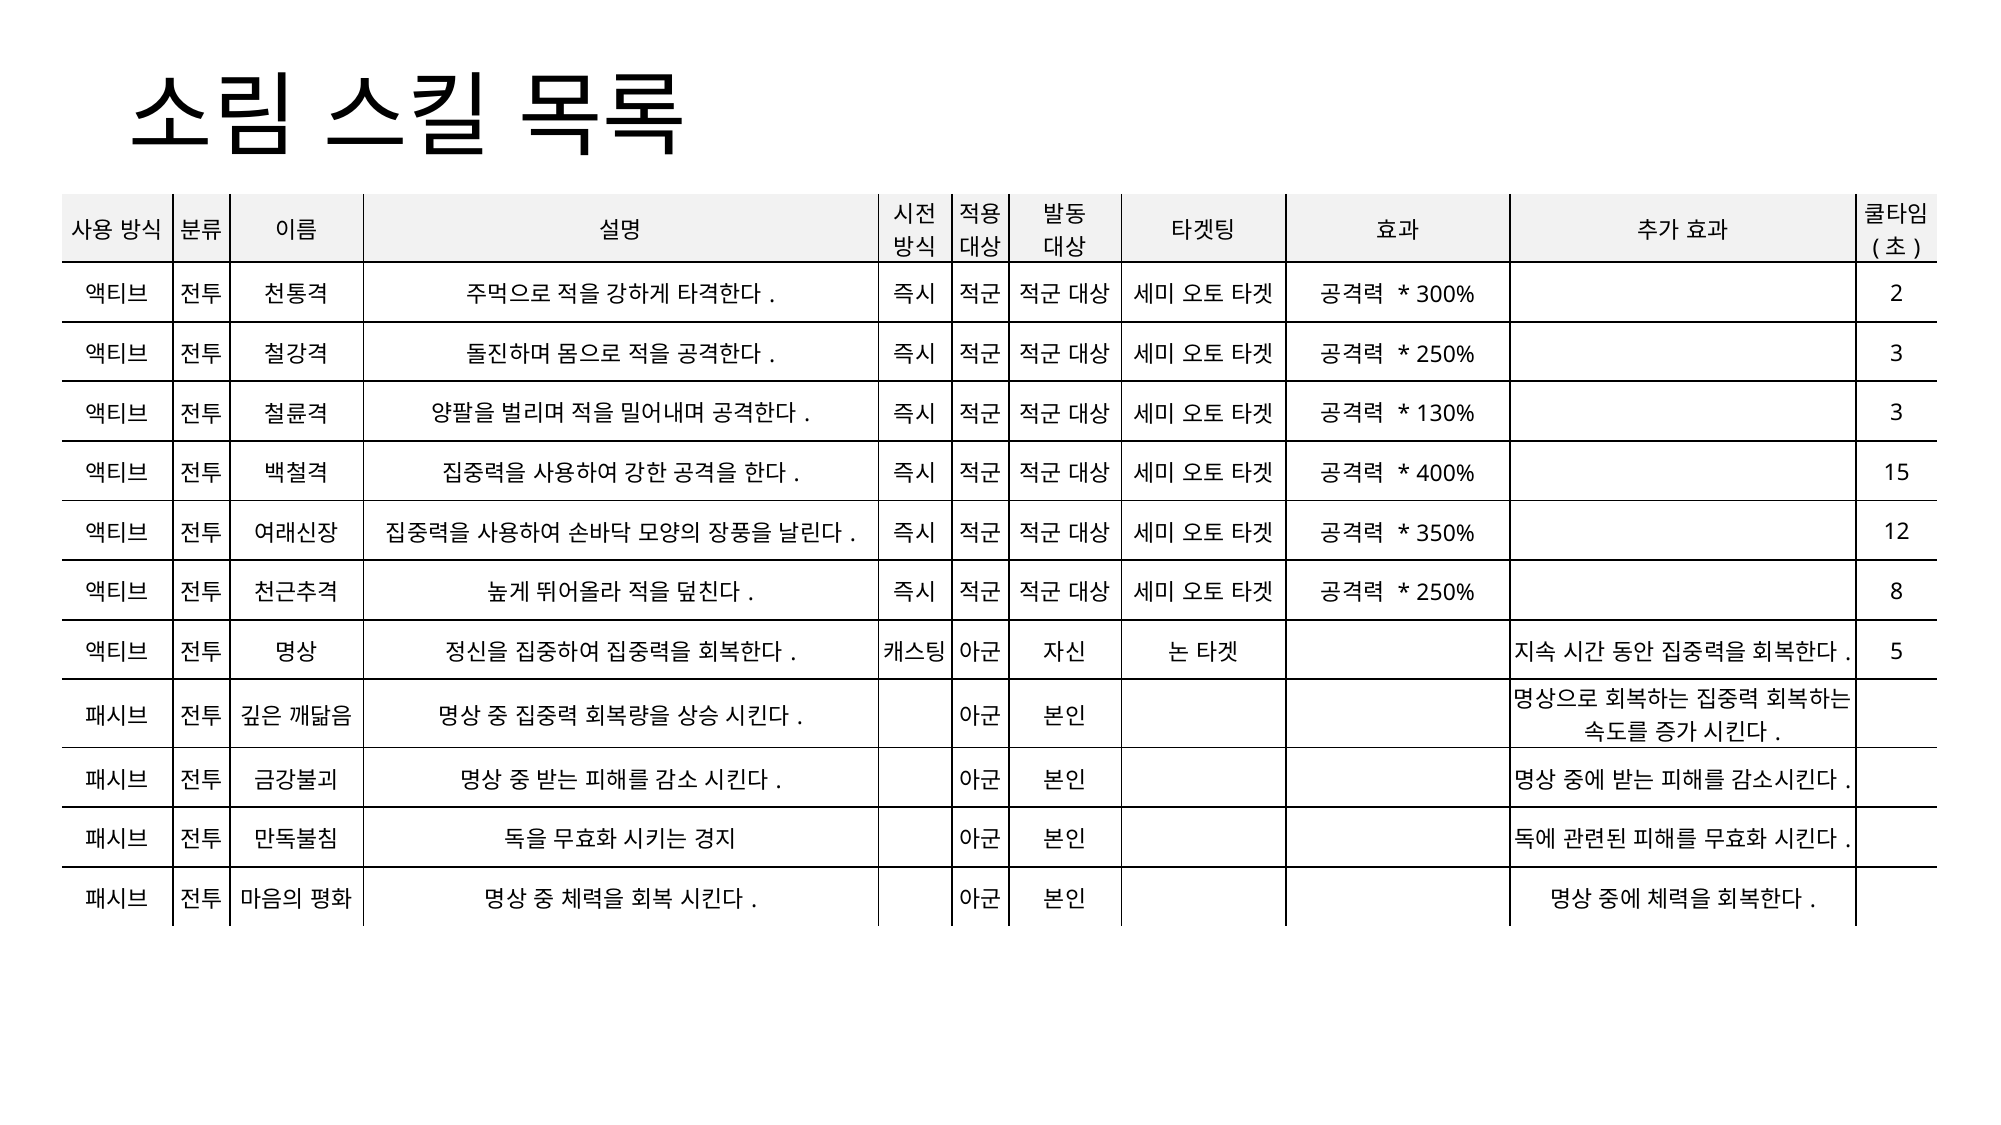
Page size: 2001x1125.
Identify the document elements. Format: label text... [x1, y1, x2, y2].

table_cell 적군 [953, 323, 1008, 380]
table_cell 전투 [174, 808, 229, 866]
table_cell 세미 오토 타겟 [1122, 323, 1285, 380]
table_cell 액티브 [62, 621, 172, 678]
table_cell 마음의 평화 [231, 868, 363, 926]
table_header 설명 [364, 194, 878, 261]
table_header 분류 [174, 194, 229, 261]
table_cell 명상 중 체력을 회복 시킨다. [364, 868, 878, 926]
table_cell 명상 중에 체력을 회복한다. [1511, 868, 1855, 926]
table_cell 공격력 * 250% [1287, 561, 1509, 619]
table_cell 명상 중 받는 피해를 감소 시킨다. [364, 748, 878, 806]
table_cell 높게 뛰어올라 적을 덮친다. [364, 561, 878, 619]
table_cell 전투 [174, 442, 229, 500]
table_cell 주먹으로 적을 강하게 타격한다. [364, 263, 878, 321]
table_cell 적군 [953, 501, 1008, 559]
table_cell 즉시 [879, 501, 951, 559]
table_cell 패시브 [62, 680, 172, 747]
table_cell 공격력 * 400% [1287, 442, 1509, 500]
table_cell 12 [1857, 501, 1937, 559]
table_cell 즉시 [879, 442, 951, 500]
table_cell [1287, 808, 1509, 866]
table_cell [1511, 382, 1855, 440]
table_cell [879, 748, 951, 806]
table_cell 철강격 [231, 323, 363, 380]
table_header 적용 대상 [953, 194, 1008, 261]
table_cell 15 [1857, 442, 1937, 500]
table_cell 적군 대상 [1010, 382, 1121, 440]
table_cell 독을 무효화 시키는 경지 [364, 808, 878, 866]
table_cell 독에 관련된 피해를 무효화 시킨다. [1511, 808, 1855, 866]
table_cell 적군 대상 [1010, 263, 1121, 321]
table_cell 3 [1857, 323, 1937, 380]
text_box 소림 스킬 목록 [113, 47, 1886, 190]
table_cell [1122, 868, 1285, 926]
table_cell 적군 대상 [1010, 561, 1121, 619]
table_cell 철륜격 [231, 382, 363, 440]
table_cell [879, 808, 951, 866]
table_cell 3 [1857, 382, 1937, 440]
table_header 사용 방식 [62, 194, 172, 261]
table_cell 본인 [1010, 748, 1121, 806]
table_cell 아군 [953, 748, 1008, 806]
table_cell 명상 중 집중력 회복량을 상승 시킨다. [364, 680, 878, 747]
table_cell [1857, 748, 1937, 806]
table_cell 패시브 [62, 748, 172, 806]
table_cell [1287, 868, 1509, 926]
table_cell 여래신장 [231, 501, 363, 559]
table_cell [1287, 621, 1509, 678]
table_cell 돌진하며 몸으로 적을 공격한다. [364, 323, 878, 380]
table_cell [879, 680, 951, 747]
table_cell 전투 [174, 501, 229, 559]
table_cell 전투 [174, 621, 229, 678]
table_cell [1122, 680, 1285, 747]
table_cell 본인 [1010, 808, 1121, 866]
table_cell 전투 [174, 680, 229, 747]
table_cell 5 [1857, 621, 1937, 678]
table_cell 천근추격 [231, 561, 363, 619]
table_cell 세미 오토 타겟 [1122, 382, 1285, 440]
table_cell 자신 [1010, 621, 1121, 678]
table_cell 액티브 [62, 263, 172, 321]
table_cell 공격력 * 250% [1287, 323, 1509, 380]
table_cell 적군 대상 [1010, 323, 1121, 380]
table_cell 천통격 [231, 263, 363, 321]
table_cell 정신을 집중하여 집중력을 회복한다. [364, 621, 878, 678]
table_cell 8 [1857, 561, 1937, 619]
table_header 시전 방식 [879, 194, 951, 261]
table_cell 백철격 [231, 442, 363, 500]
table_cell 전투 [174, 561, 229, 619]
table_cell 전투 [174, 382, 229, 440]
table_cell 패시브 [62, 868, 172, 926]
table_cell [1511, 442, 1855, 500]
table_cell 명상 중에 받는 피해를 감소시킨다. [1511, 748, 1855, 806]
table_cell 논 타겟 [1122, 621, 1285, 678]
table_cell 즉시 [879, 382, 951, 440]
table_cell 집중력을 사용하여 강한 공격을 한다. [364, 442, 878, 500]
table_cell 세미 오토 타겟 [1122, 442, 1285, 500]
table_header 타겟팅 [1122, 194, 1285, 261]
table_cell [1511, 501, 1855, 559]
table_cell 본인 [1010, 868, 1121, 926]
table_cell 명상 [231, 621, 363, 678]
table_cell [1122, 808, 1285, 866]
table_cell 패시브 [62, 808, 172, 866]
table_cell 양팔을 벌리며 적을 밀어내며 공격한다. [364, 382, 878, 440]
table_cell 적군 [953, 561, 1008, 619]
table_cell 공격력 * 350% [1287, 501, 1509, 559]
table_header 효과 [1287, 194, 1509, 261]
table_cell 전투 [174, 748, 229, 806]
table_cell 세미 오토 타겟 [1122, 263, 1285, 321]
table_cell 액티브 [62, 501, 172, 559]
table_header 이름 [231, 194, 363, 261]
table_cell 즉시 [879, 263, 951, 321]
table_header 쿨타임 (초) [1857, 194, 1937, 261]
table_cell 액티브 [62, 561, 172, 619]
table_cell [1511, 323, 1855, 380]
table_cell 전투 [174, 263, 229, 321]
table_cell 적군 대상 [1010, 442, 1121, 500]
table_cell [1857, 808, 1937, 866]
table_header 발동 대상 [1010, 194, 1121, 261]
table_cell [1857, 680, 1937, 747]
table_cell [1857, 868, 1937, 926]
table_cell 본인 [1010, 680, 1121, 747]
table_cell 아군 [953, 868, 1008, 926]
table_cell [1122, 748, 1285, 806]
table_cell 깊은 깨닮음 [231, 680, 363, 747]
table_cell 지속 시간 동안 집중력을 회복한다. [1511, 621, 1855, 678]
table_cell 아군 [953, 621, 1008, 678]
table_cell [1511, 561, 1855, 619]
table_cell 집중력을 사용하여 손바닥 모양의 장풍을 날린다. [364, 501, 878, 559]
table_header 추가 효과 [1511, 194, 1855, 261]
table_cell [1511, 263, 1855, 321]
table_cell 세미 오토 타겟 [1122, 561, 1285, 619]
table_cell 공격력 * 130% [1287, 382, 1509, 440]
table_cell 명상으로 회복하는 집중력 회복하는 속도를 증가 시킨다. [1511, 680, 1855, 747]
table_cell 아군 [953, 808, 1008, 866]
table_cell 액티브 [62, 323, 172, 380]
table_cell 즉시 [879, 323, 951, 380]
table_cell 적군 [953, 442, 1008, 500]
table_cell 즉시 [879, 561, 951, 619]
table_cell [879, 868, 951, 926]
table_cell 캐스팅 [879, 621, 951, 678]
table_cell 적군 [953, 263, 1008, 321]
table_cell 전투 [174, 868, 229, 926]
table_cell 적군 대상 [1010, 501, 1121, 559]
table_cell 2 [1857, 263, 1937, 321]
table_cell 공격력 * 300% [1287, 263, 1509, 321]
table_cell 적군 [953, 382, 1008, 440]
table_cell 전투 [174, 323, 229, 380]
table_cell 만독불침 [231, 808, 363, 866]
table_cell 아군 [953, 680, 1008, 747]
table_cell [1287, 748, 1509, 806]
table_cell 액티브 [62, 382, 172, 440]
table_cell 금강불괴 [231, 748, 363, 806]
table_cell [1287, 680, 1509, 747]
table_cell 세미 오토 타겟 [1122, 501, 1285, 559]
table_cell 액티브 [62, 442, 172, 500]
